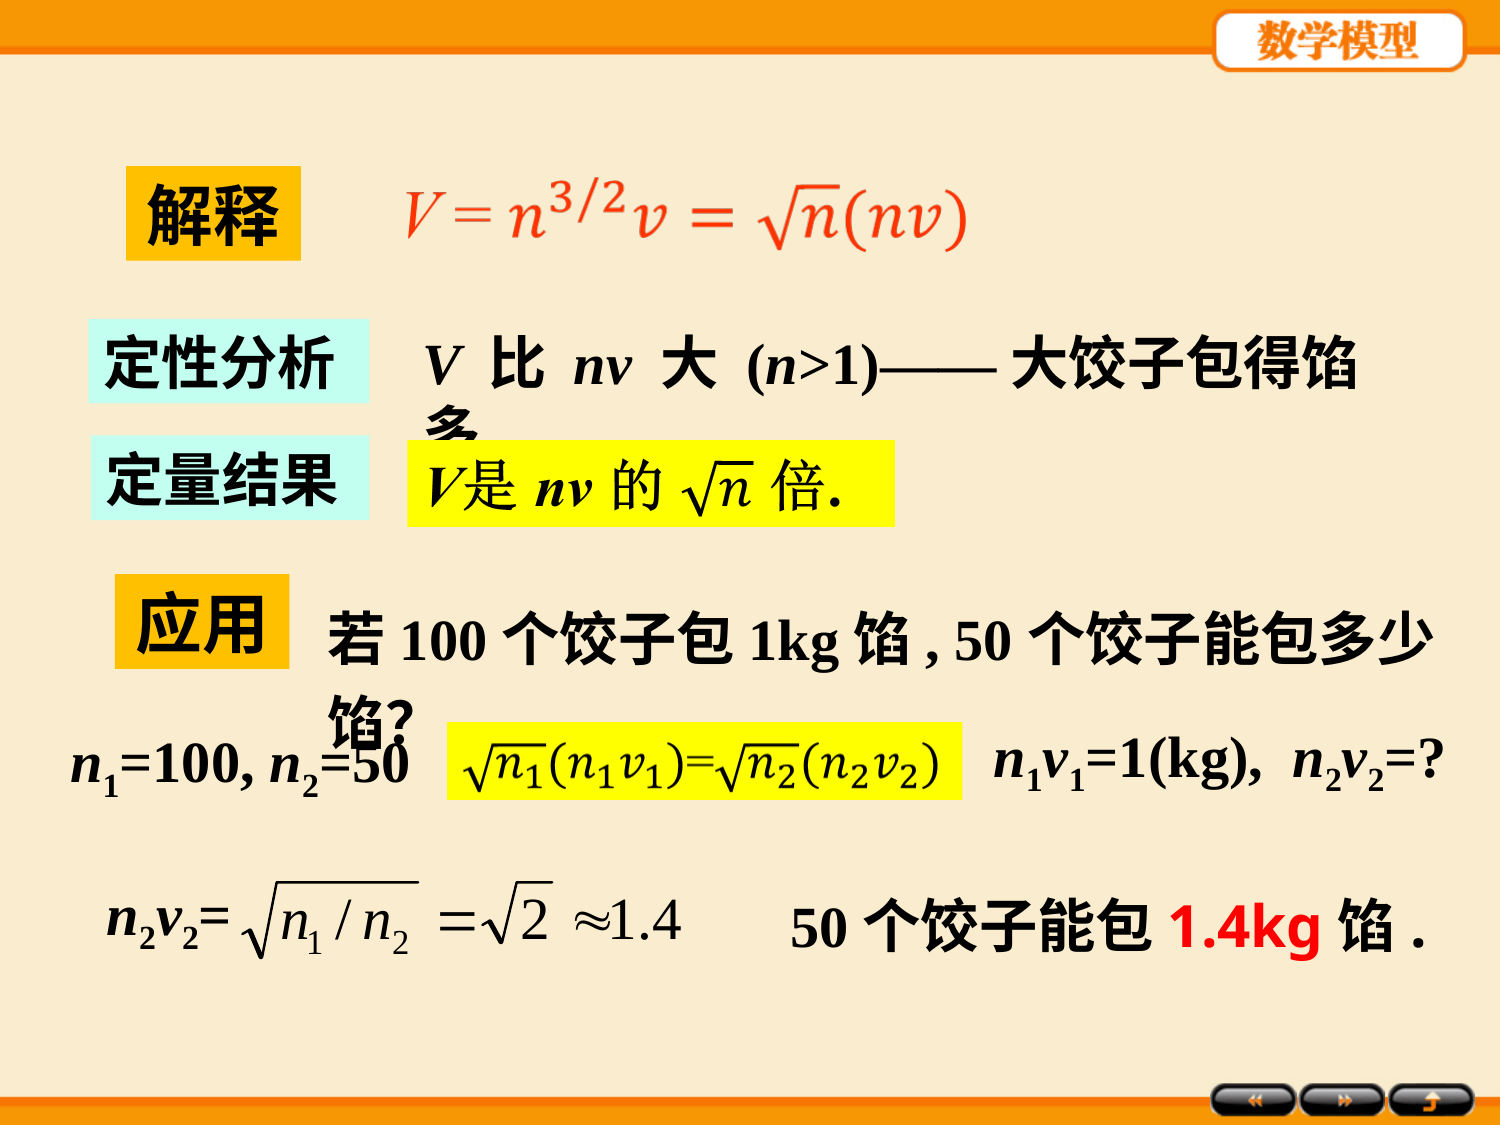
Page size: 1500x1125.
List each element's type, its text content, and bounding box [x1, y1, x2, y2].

text_box 定量结果 [91, 435, 370, 521]
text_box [88, 869, 692, 970]
text_box [447, 722, 963, 800]
text_box [383, 161, 1026, 261]
text_box 应用 [114, 574, 290, 669]
text_box n1v1=1(kg), n2v2=? [978, 711, 1487, 806]
text_box 若100个饺子包1kg馅, 50个饺子能包多少馅？ [312, 580, 1471, 764]
text_box V 比 nv 大 (n>1)——大饺子包得馅多. [407, 318, 1416, 474]
text_box 定性分析 [88, 318, 370, 404]
text_box 50个饺子能包1.4kg馅. [775, 881, 1442, 967]
picture [0, 1, 1500, 1125]
text_box n1=100, n2=50 [55, 716, 469, 812]
text_box [407, 440, 895, 528]
text_box 解释 [126, 166, 301, 261]
